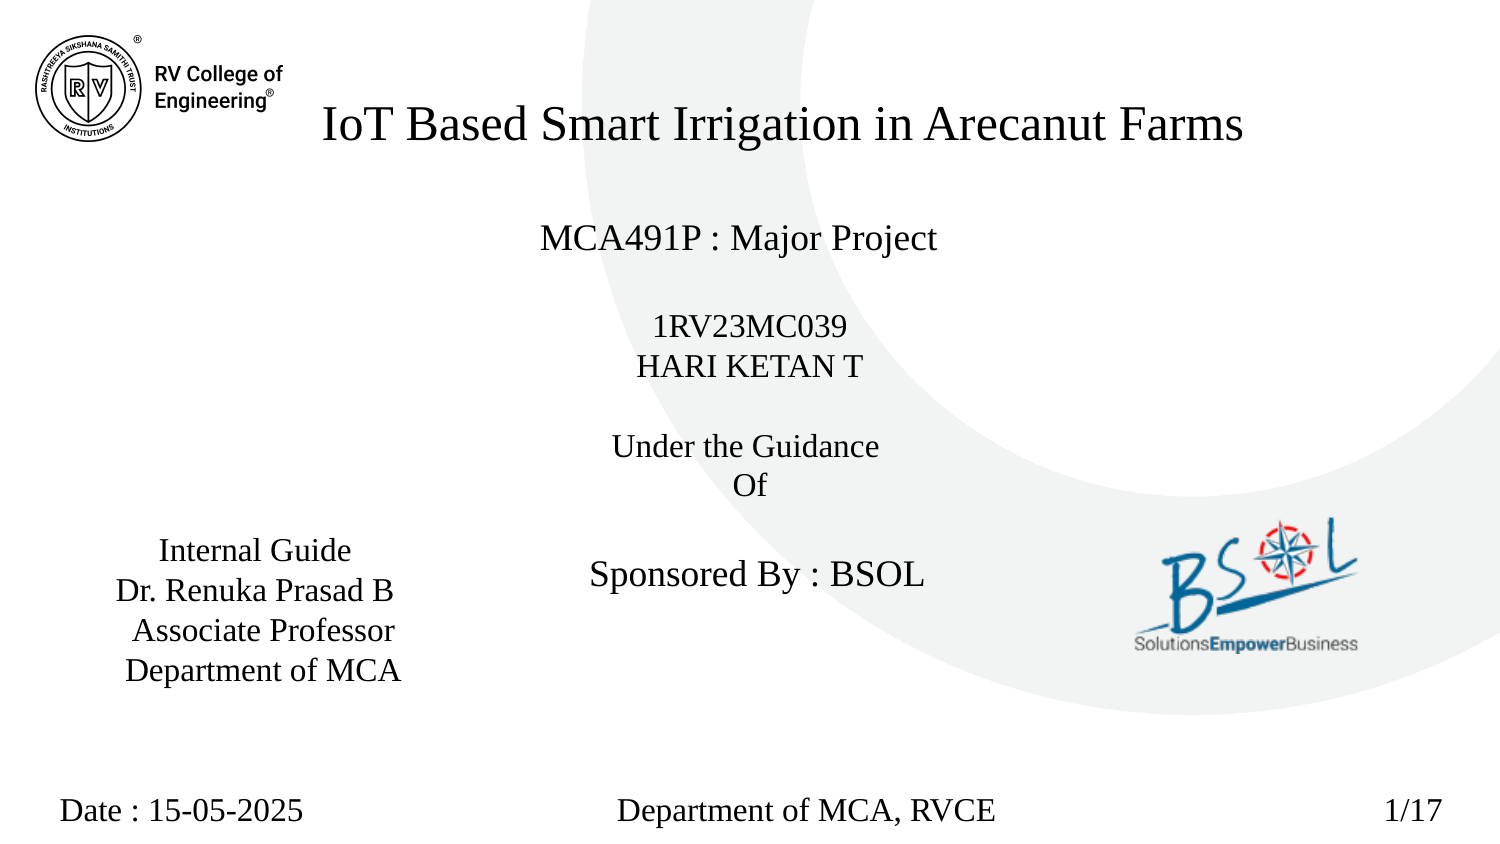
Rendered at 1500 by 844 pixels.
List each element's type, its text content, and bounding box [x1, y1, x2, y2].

text_box Date : 15-05-2025 Department of MCA, RVCE 1/17 [12, 736, 1492, 844]
text_box MCA491P : Major Project [525, 206, 975, 263]
text_box 1RV23MC039 HARI KETAN T Under the Guidance Of [567, 296, 933, 519]
text_box Sponsored By : BSOL [574, 541, 942, 598]
text_box Internal Guide Dr. Renuka Prasad B Associate Professor Department of MCA [74, 521, 436, 684]
picture [0, 0, 1500, 844]
title IoT Based Smart Irrigation in Arecanut Farms [289, 75, 1277, 166]
